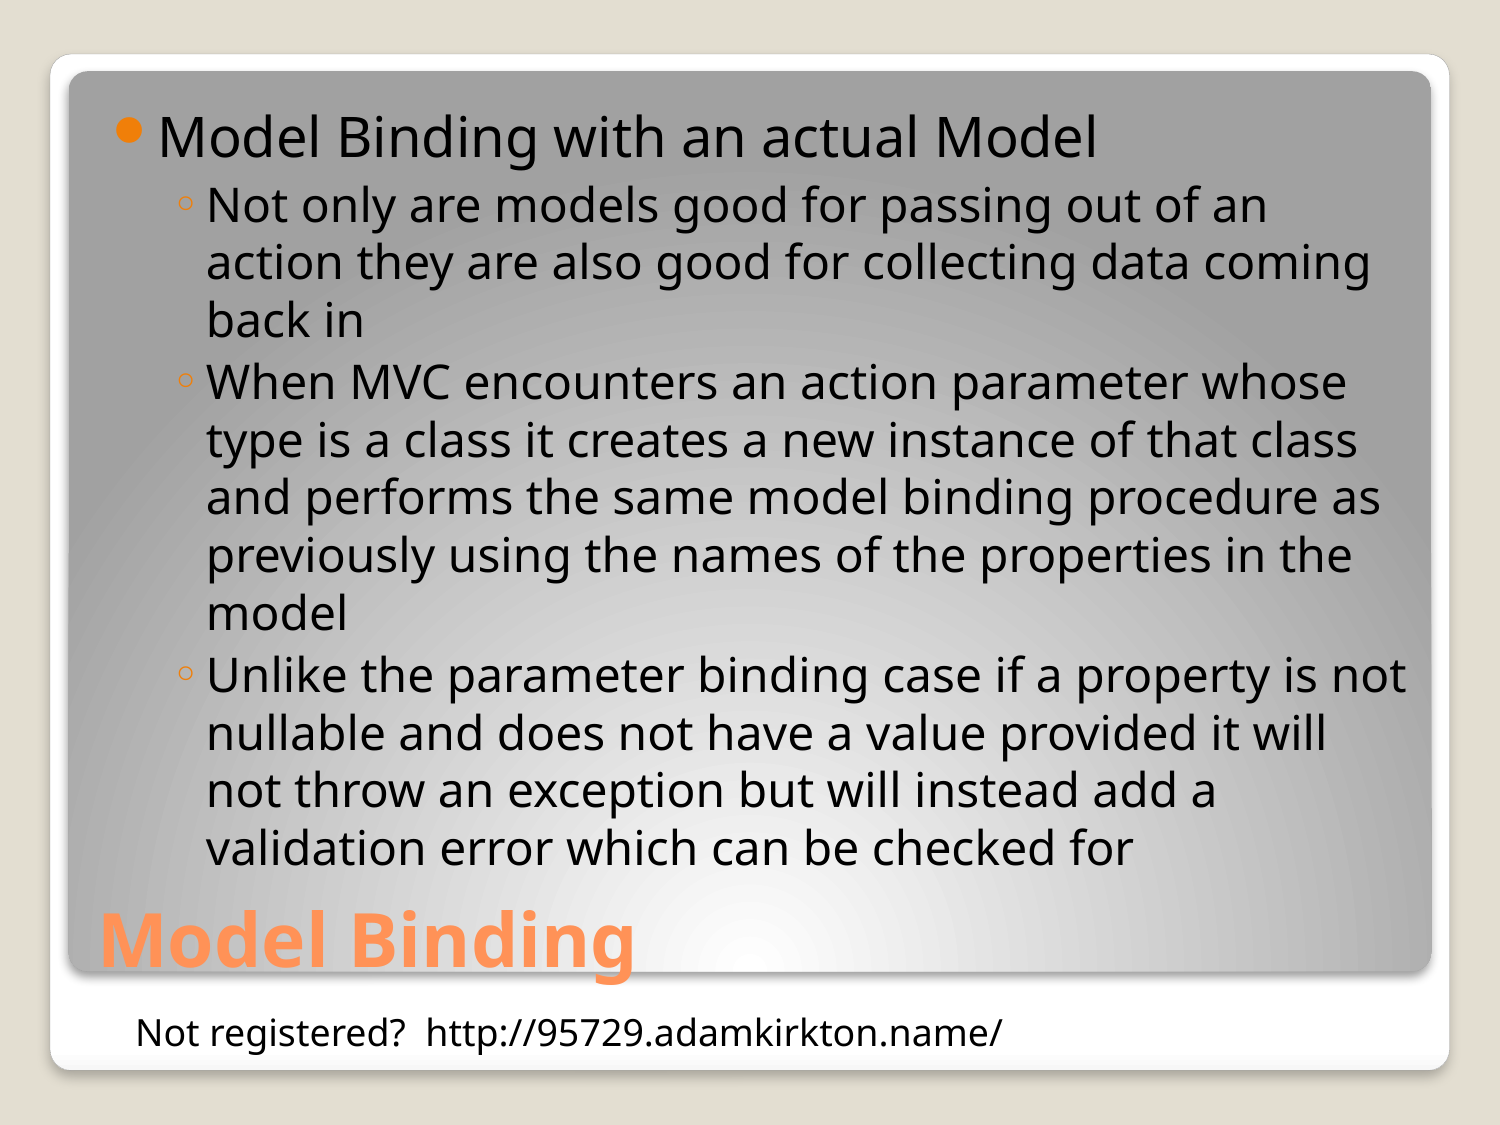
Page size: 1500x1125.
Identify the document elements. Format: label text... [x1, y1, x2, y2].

text_box Not registered? http://95729.adamkirkton.name/ [120, 1001, 1019, 1062]
title Model Binding [82, 888, 1425, 990]
list Model Binding with an actual Model Not only are models good for passing out of an action they are also good for collecting data coming back in When MVC encounters an action parameter whose type is a class it creates a new instance of that class and performs the same model binding procedure as previously using the names of the properties in the model Unlike the parameter binding case if a property is not nullable and does not have a value provided it will not throw an exception but will instead add a validation error which can be checked for [82, 86, 1425, 888]
